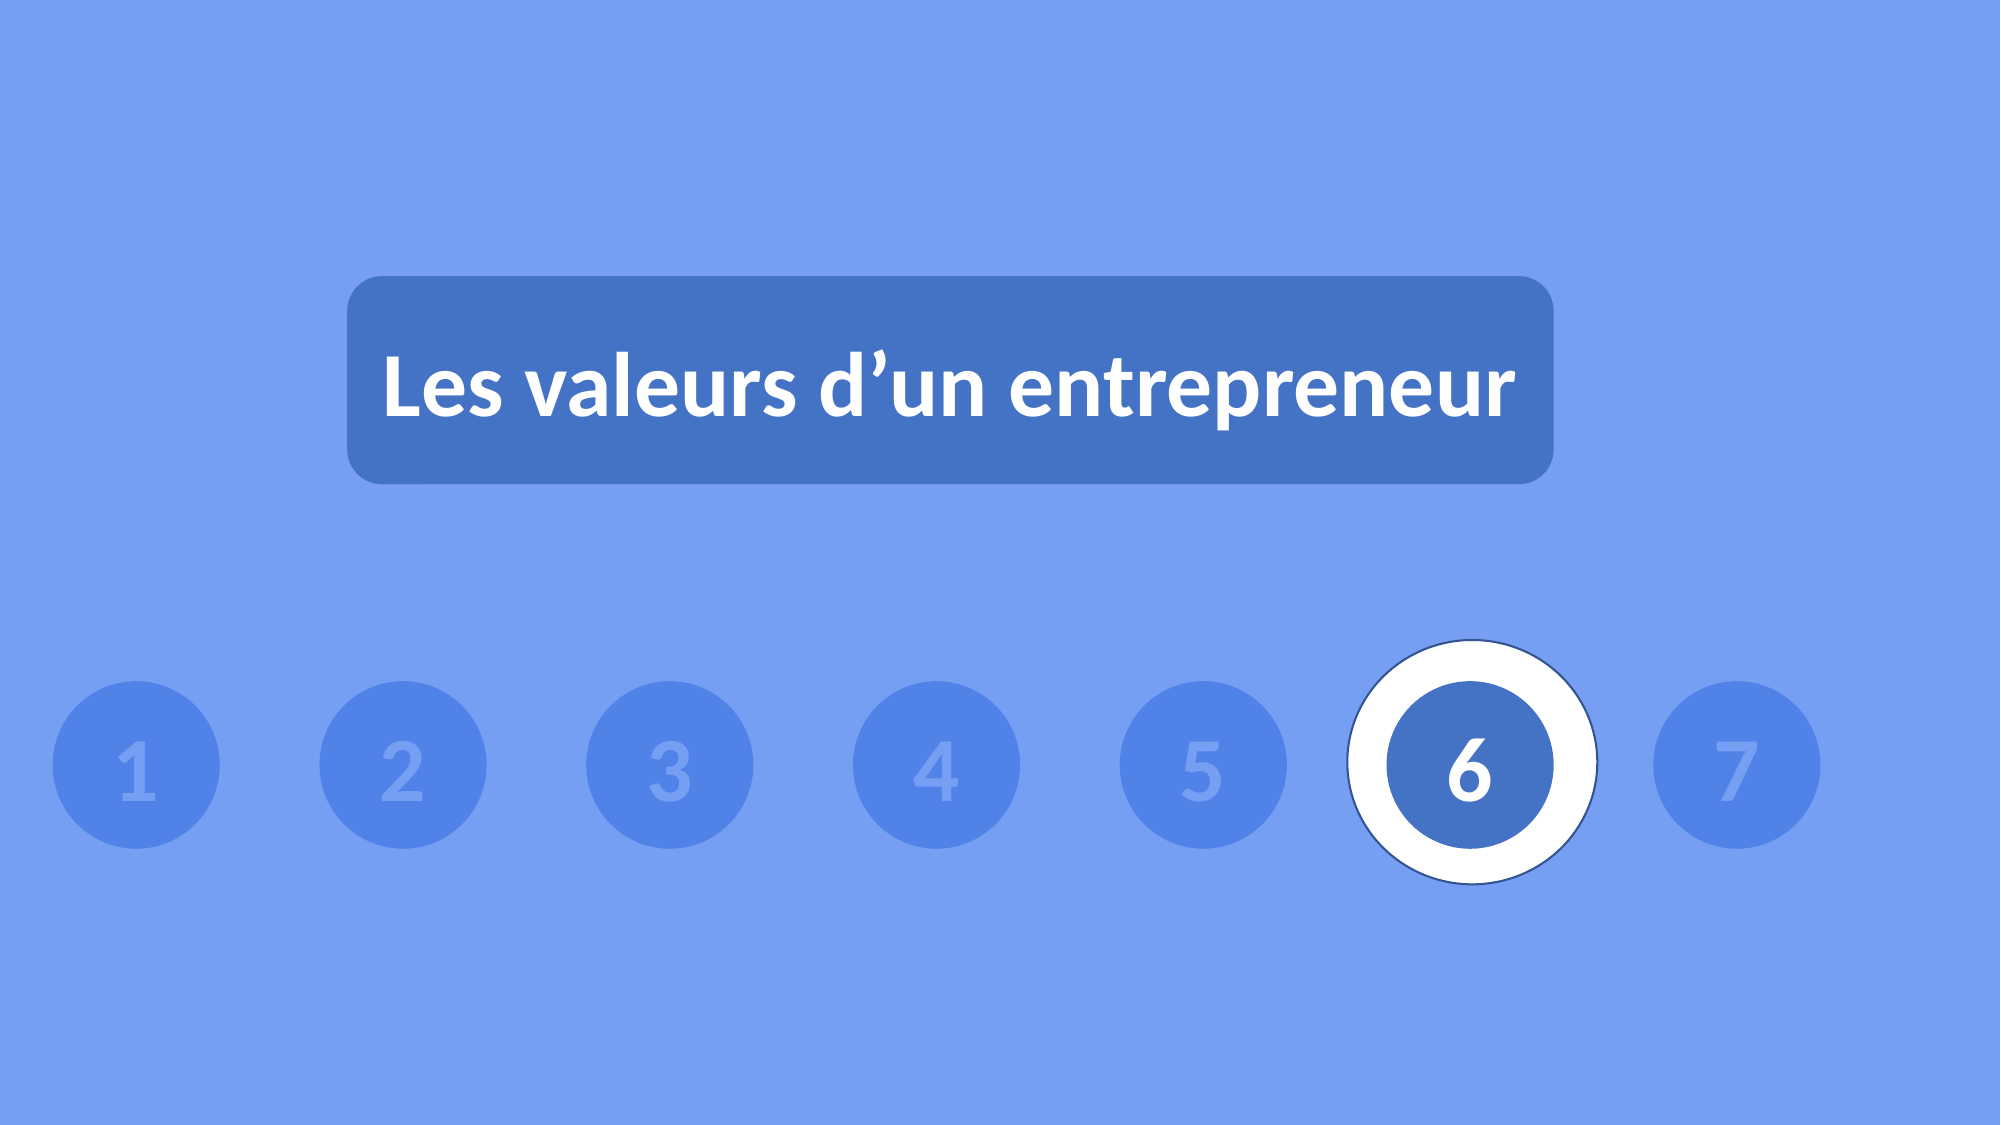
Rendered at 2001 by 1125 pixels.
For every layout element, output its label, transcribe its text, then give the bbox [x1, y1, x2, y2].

text_box [0, 0, 2000, 1125]
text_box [52, 681, 1821, 849]
text_box Les valeurs d’un entrepreneur [346, 275, 1555, 486]
